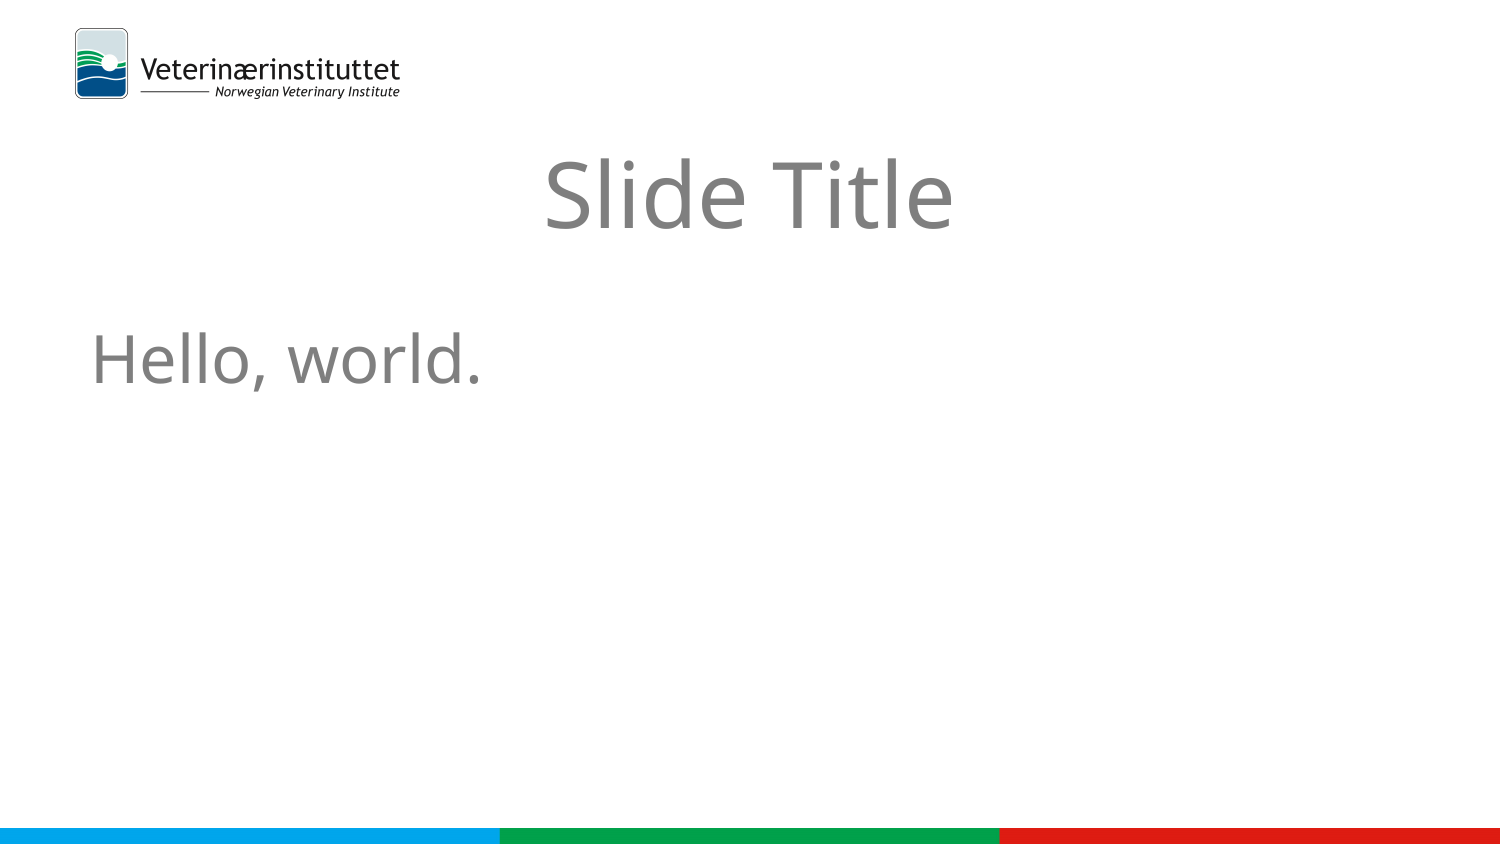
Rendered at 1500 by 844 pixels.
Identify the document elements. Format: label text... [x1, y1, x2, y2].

title Slide Title [75, 121, 1425, 263]
picture [75, 28, 400, 99]
picture [500, 828, 1500, 844]
list Hello, world. [75, 309, 1425, 783]
